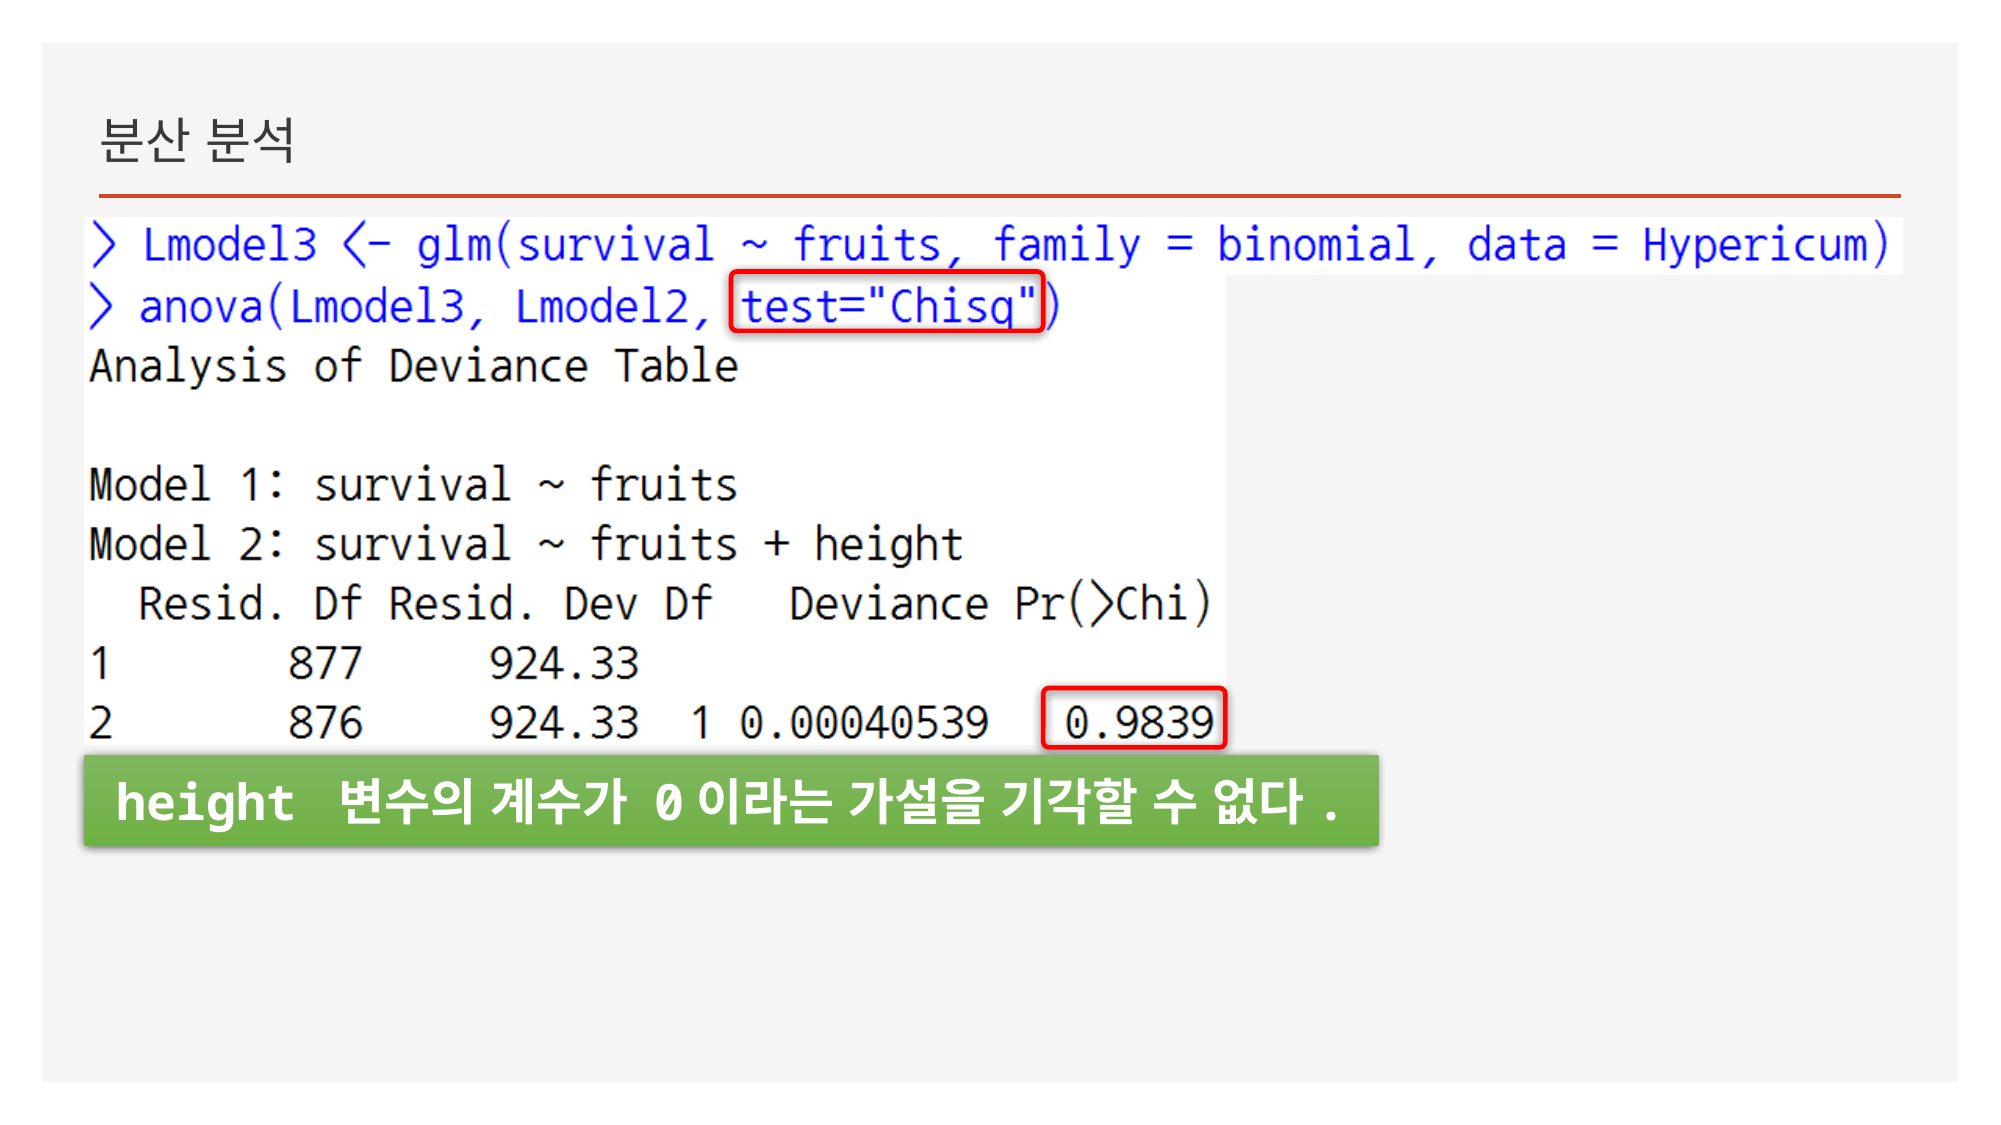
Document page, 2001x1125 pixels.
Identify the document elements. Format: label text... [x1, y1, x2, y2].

text_box height 변수의 계수가 0이라는 가설을 기각할 수 없다. [84, 755, 1379, 846]
list 분산 분석 [84, 72, 1425, 178]
picture [84, 217, 1904, 745]
